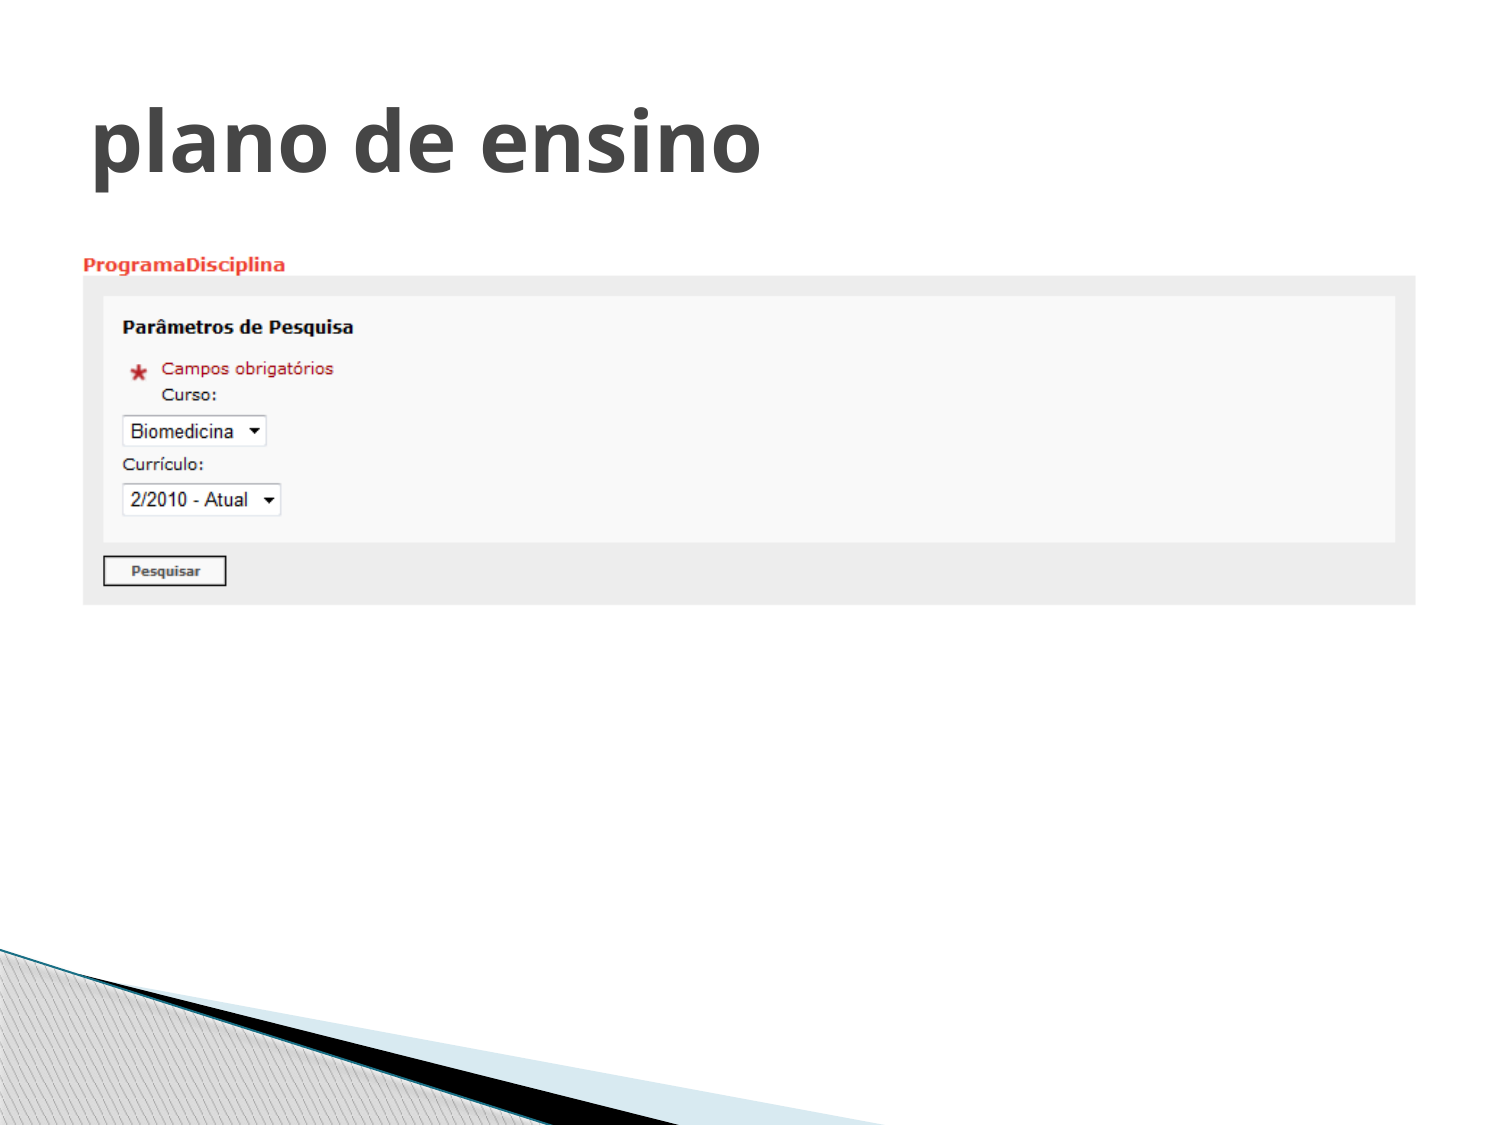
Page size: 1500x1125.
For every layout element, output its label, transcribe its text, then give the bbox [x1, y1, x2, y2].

title plano de ensino [75, 45, 1425, 233]
picture [76, 243, 1423, 611]
